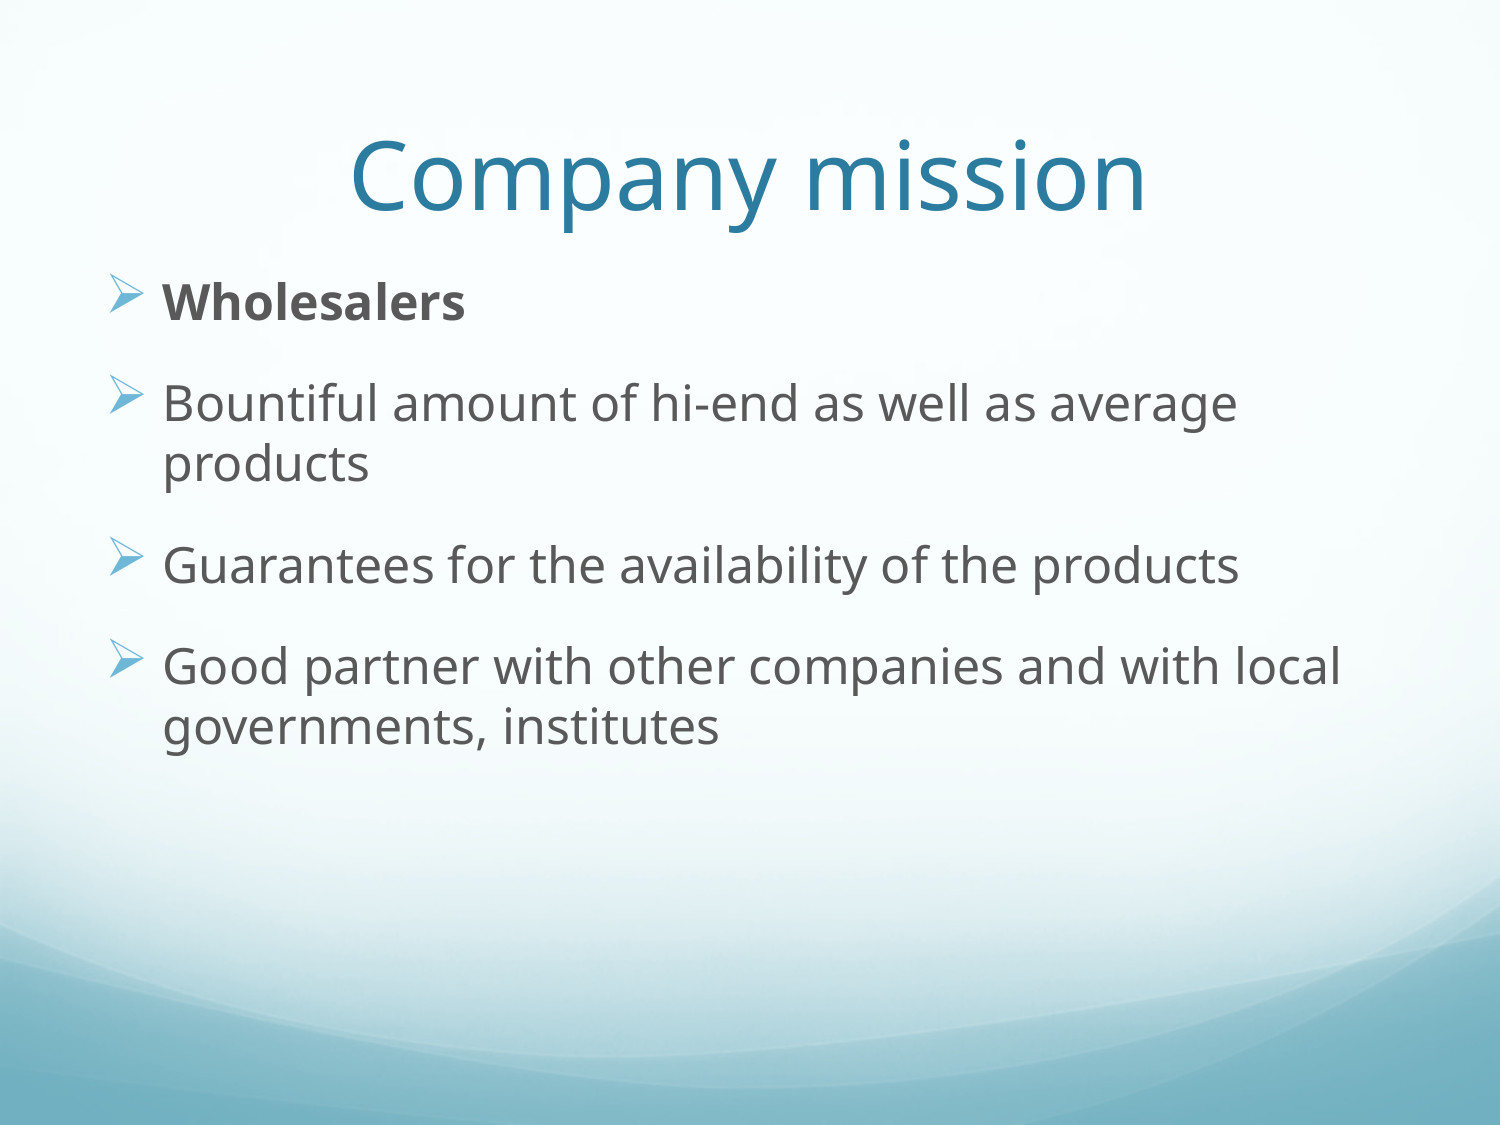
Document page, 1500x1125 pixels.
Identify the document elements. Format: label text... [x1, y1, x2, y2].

list Wholesalers Bountiful amount of hi-end as well as average products Guarantees for the availability of the products Good partner with other companies and with local governments, institutes [90, 262, 1410, 975]
title Company mission [90, 17, 1410, 237]
